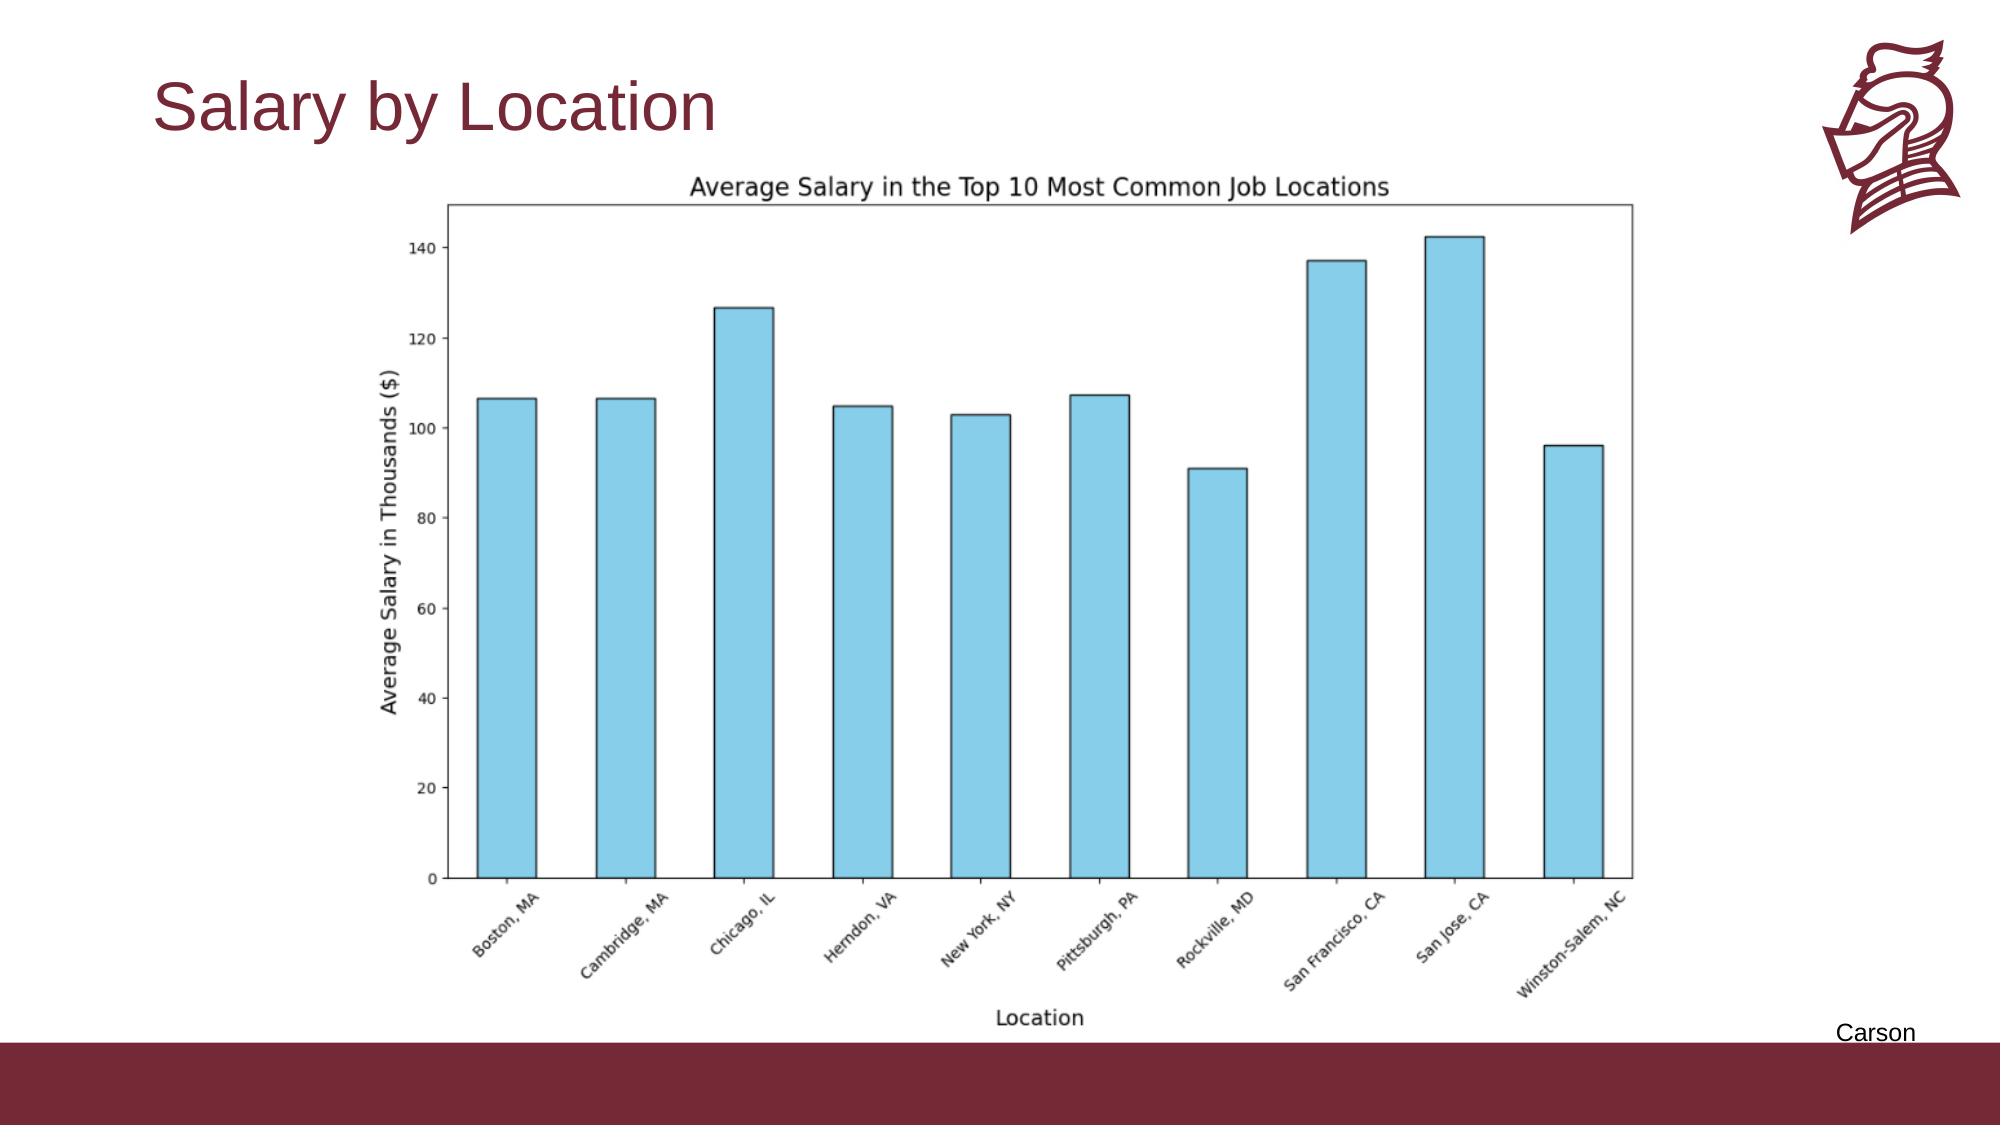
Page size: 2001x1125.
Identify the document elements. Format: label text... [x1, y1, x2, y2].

picture [1813, 30, 1972, 248]
text_box Carson [1820, 1009, 1982, 1055]
title Salary by Location [137, 0, 1863, 218]
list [361, 164, 1655, 1041]
